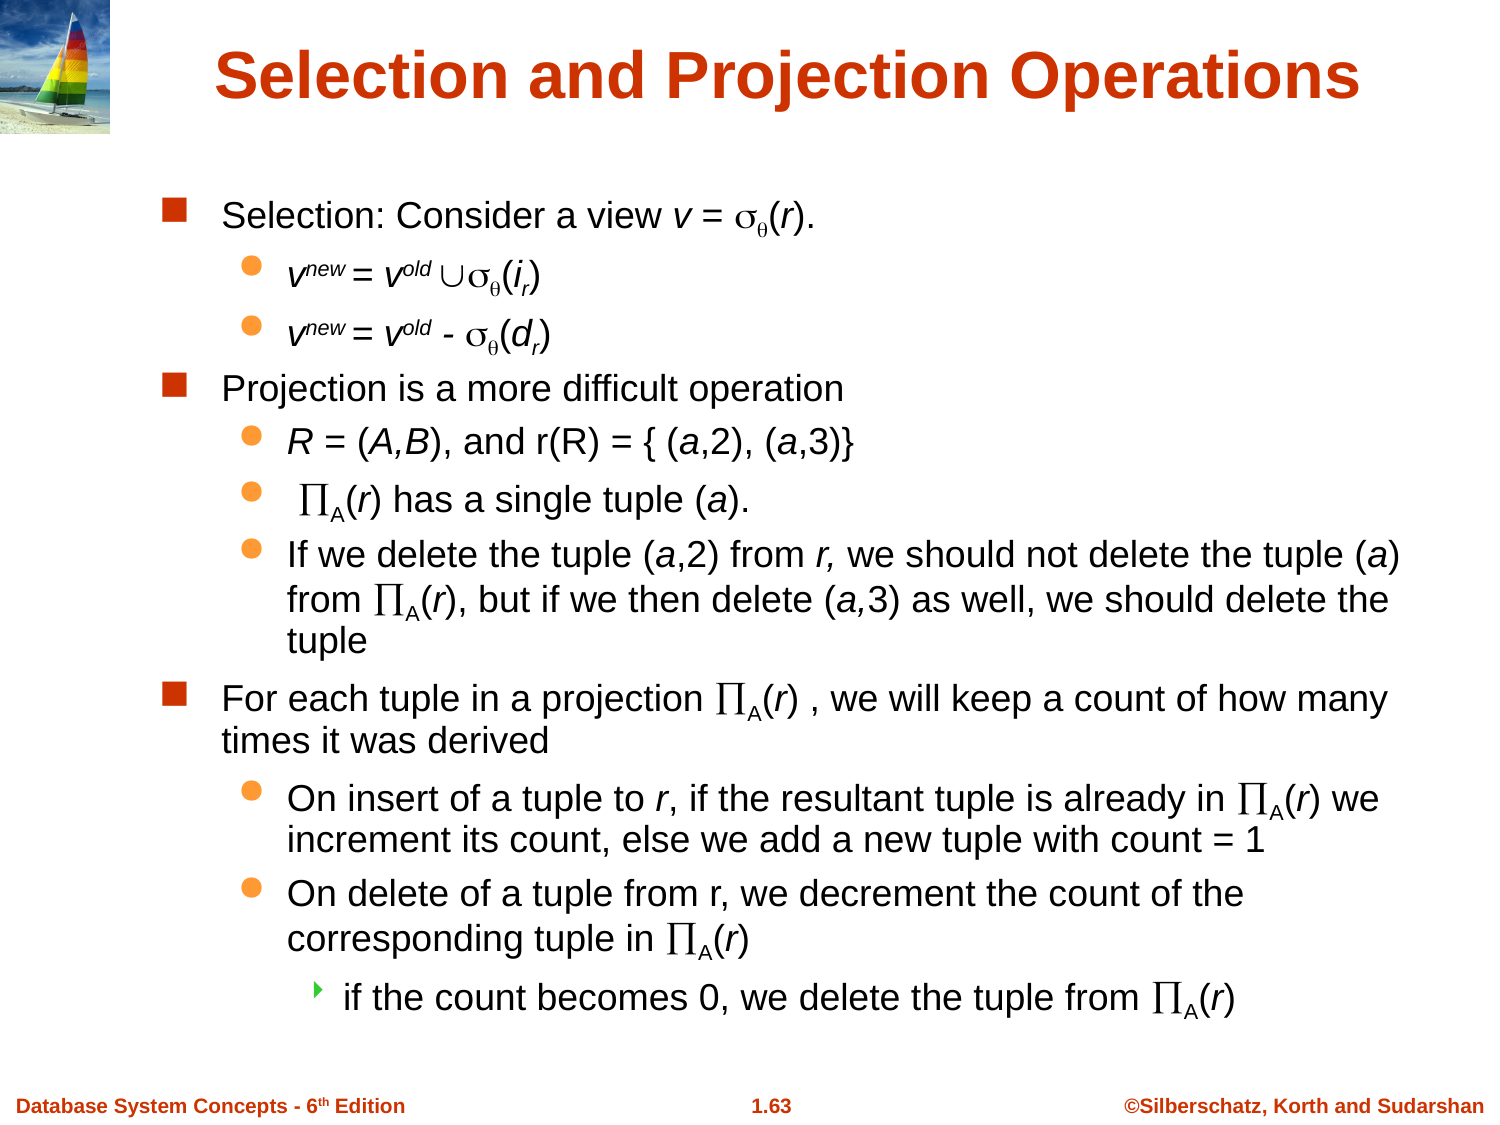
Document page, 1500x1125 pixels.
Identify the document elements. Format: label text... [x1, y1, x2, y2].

picture [0, 0, 110, 134]
title Selection and Projection Operations [125, 18, 1452, 120]
list Selection: Consider a view v = (r). vnew = vold (ir) vnew = vold - (dr) Projection is a more difficult operation R = (A,B), and r(R) = { (a,2), (a,3)} A(r) has a single tuple (a). If we delete the tuple (a,2) from r, we should not delete the tuple (a) from A(r), but if we then delete (a,3) as well, we should delete the tuple For each tuple in a projection A(r) , we will keep a count of how many times it was derived On insert of a tuple to r, if the resultant tuple is already in A(r) we increment its count, else we add a new tuple with count = 1 On delete of a tuple from r, we decrement the count of the corresponding tuple in A(r) if the count becomes 0, we delete the tuple from A(r) [150, 183, 1493, 1044]
